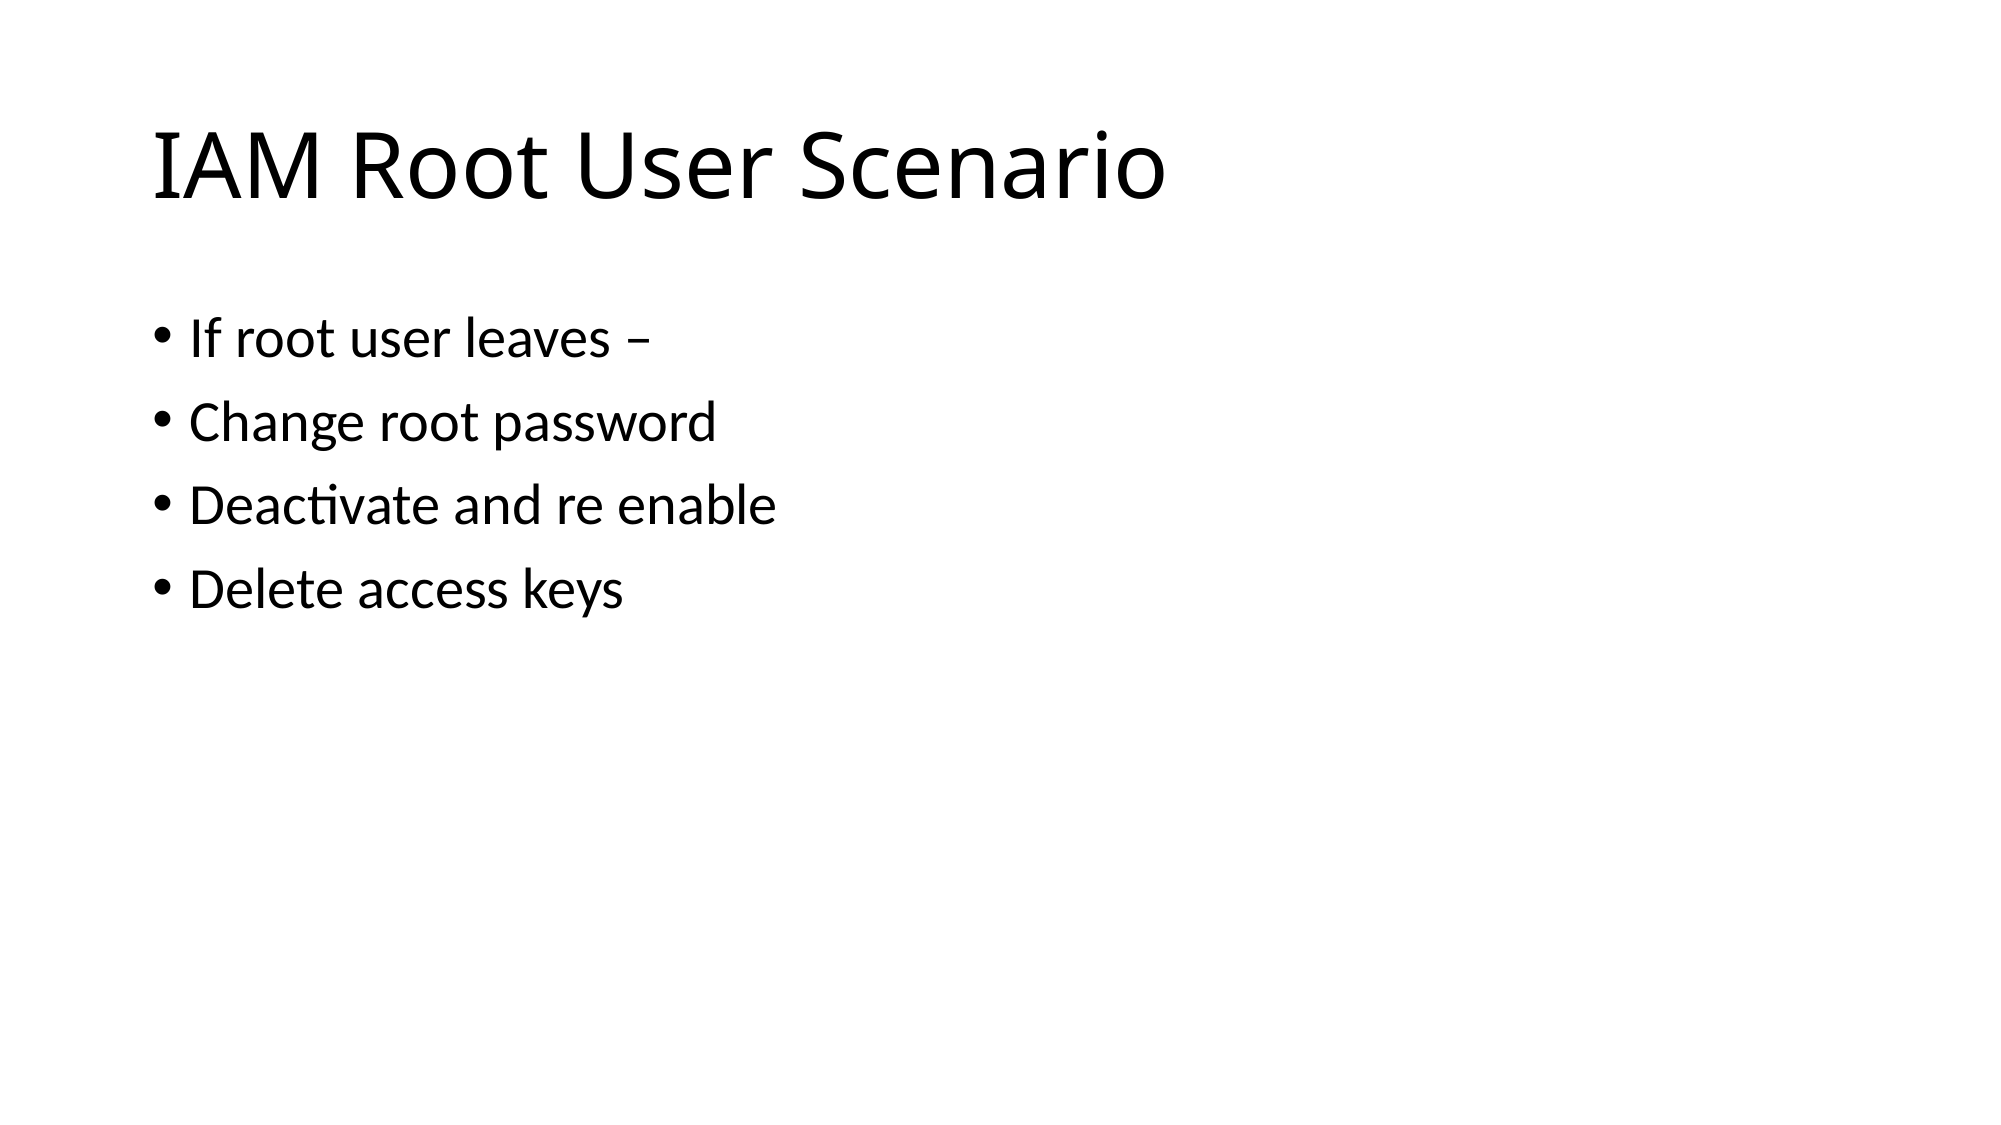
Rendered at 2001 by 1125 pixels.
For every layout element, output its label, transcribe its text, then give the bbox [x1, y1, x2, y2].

title IAM Root User Scenario [137, 59, 1863, 278]
list If root user leaves – Change root password Deactivate and re enable Delete access keys [137, 299, 1863, 1014]
